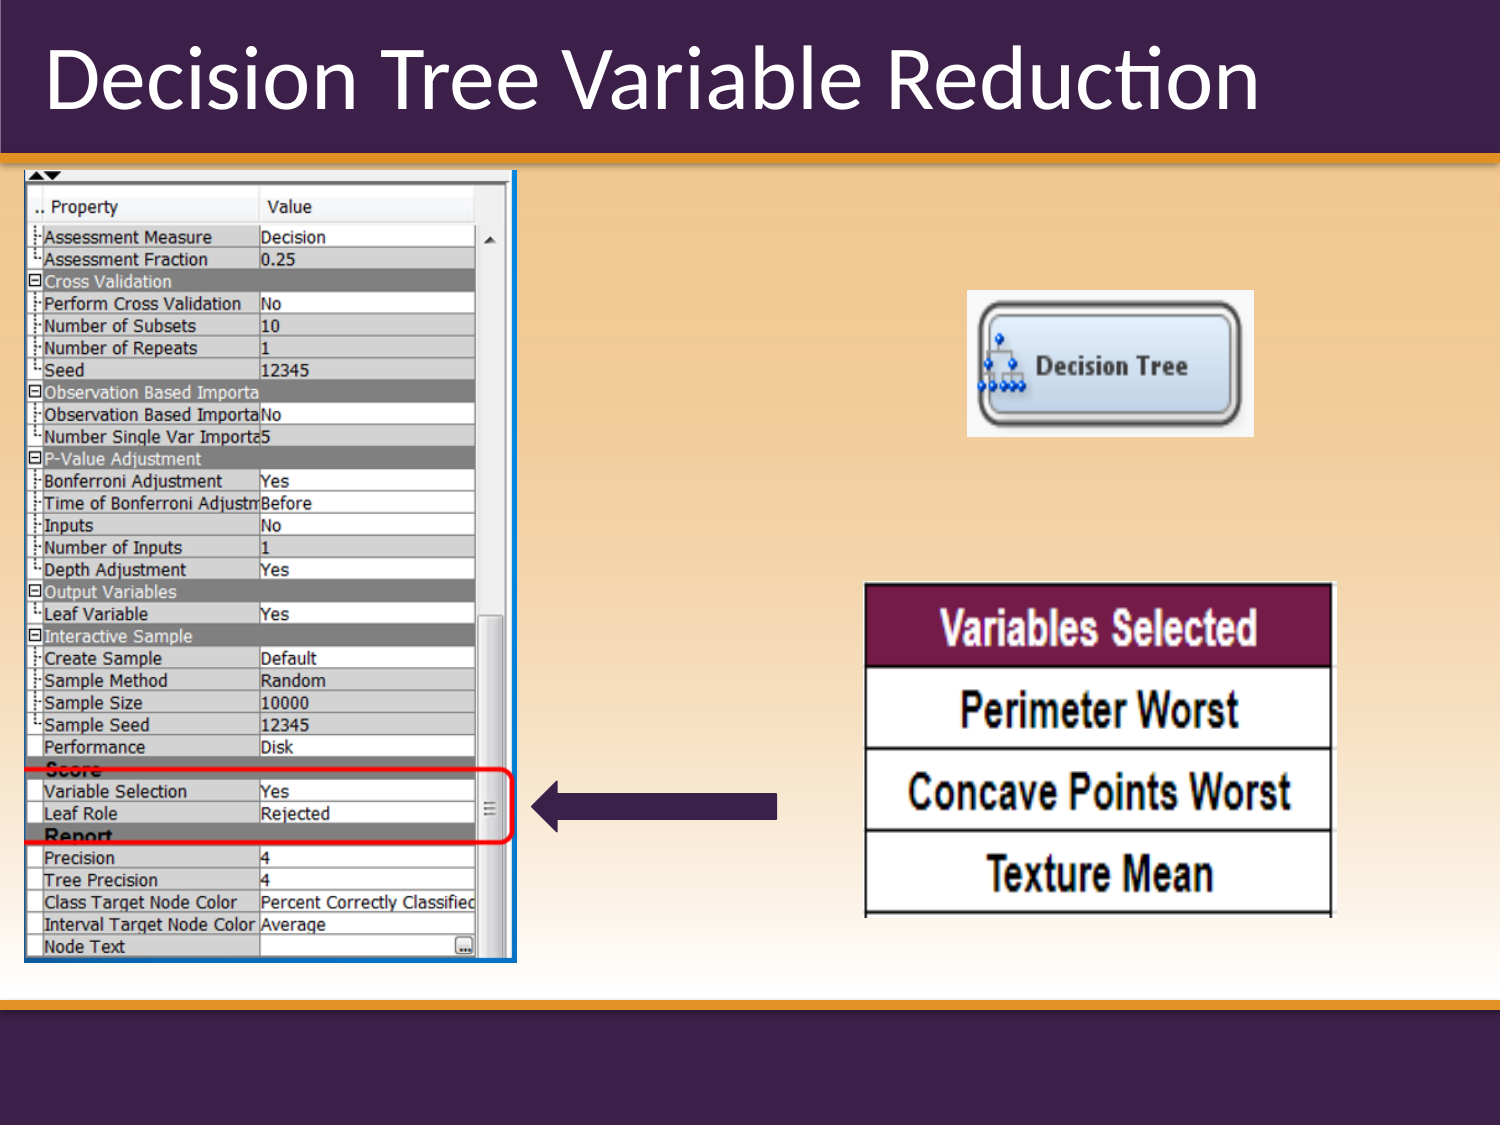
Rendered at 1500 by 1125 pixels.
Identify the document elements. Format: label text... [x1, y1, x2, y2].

picture [863, 581, 1337, 918]
picture [966, 290, 1255, 437]
title Decision Tree Variable Reduction [29, 0, 1377, 146]
picture [24, 170, 518, 964]
text_box [531, 781, 777, 832]
